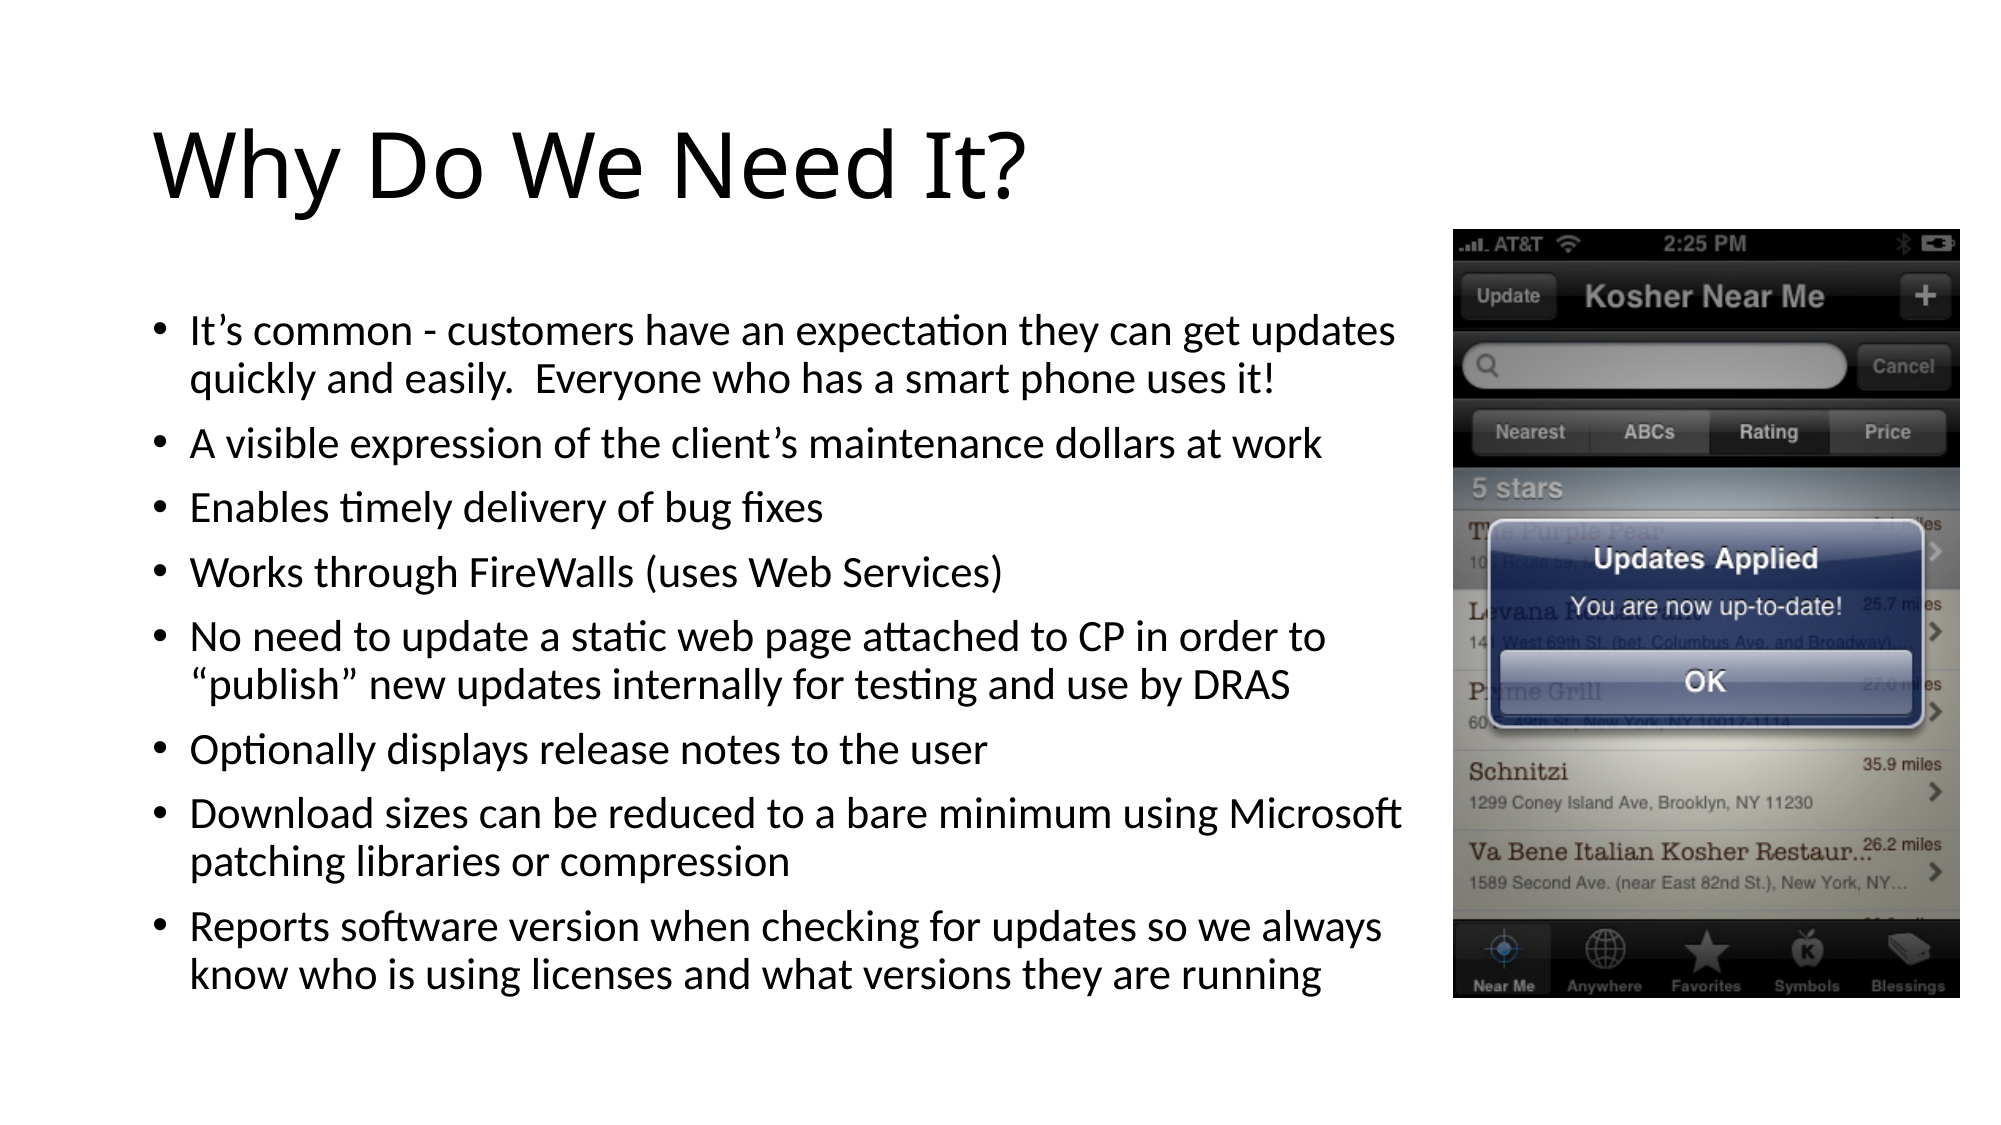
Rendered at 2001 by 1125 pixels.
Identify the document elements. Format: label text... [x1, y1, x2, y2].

list It’s common - customers have an expectation they can get updates quickly and easily. Everyone who has a smart phone uses it! A visible expression of the client’s maintenance dollars at work Enables timely delivery of bug fixes Works through FireWalls (uses Web Services) No need to update a static web page attached to CP in order to “publish” new updates internally for testing and use by DRAS Optionally displays release notes to the user Download sizes can be reduced to a bare minimum using Microsoft patching libraries or compression Reports software version when checking for updates so we always know who is using licenses and what versions they are running [137, 299, 1434, 1014]
picture [1453, 229, 1960, 998]
title Why Do We Need It? [137, 59, 1863, 278]
